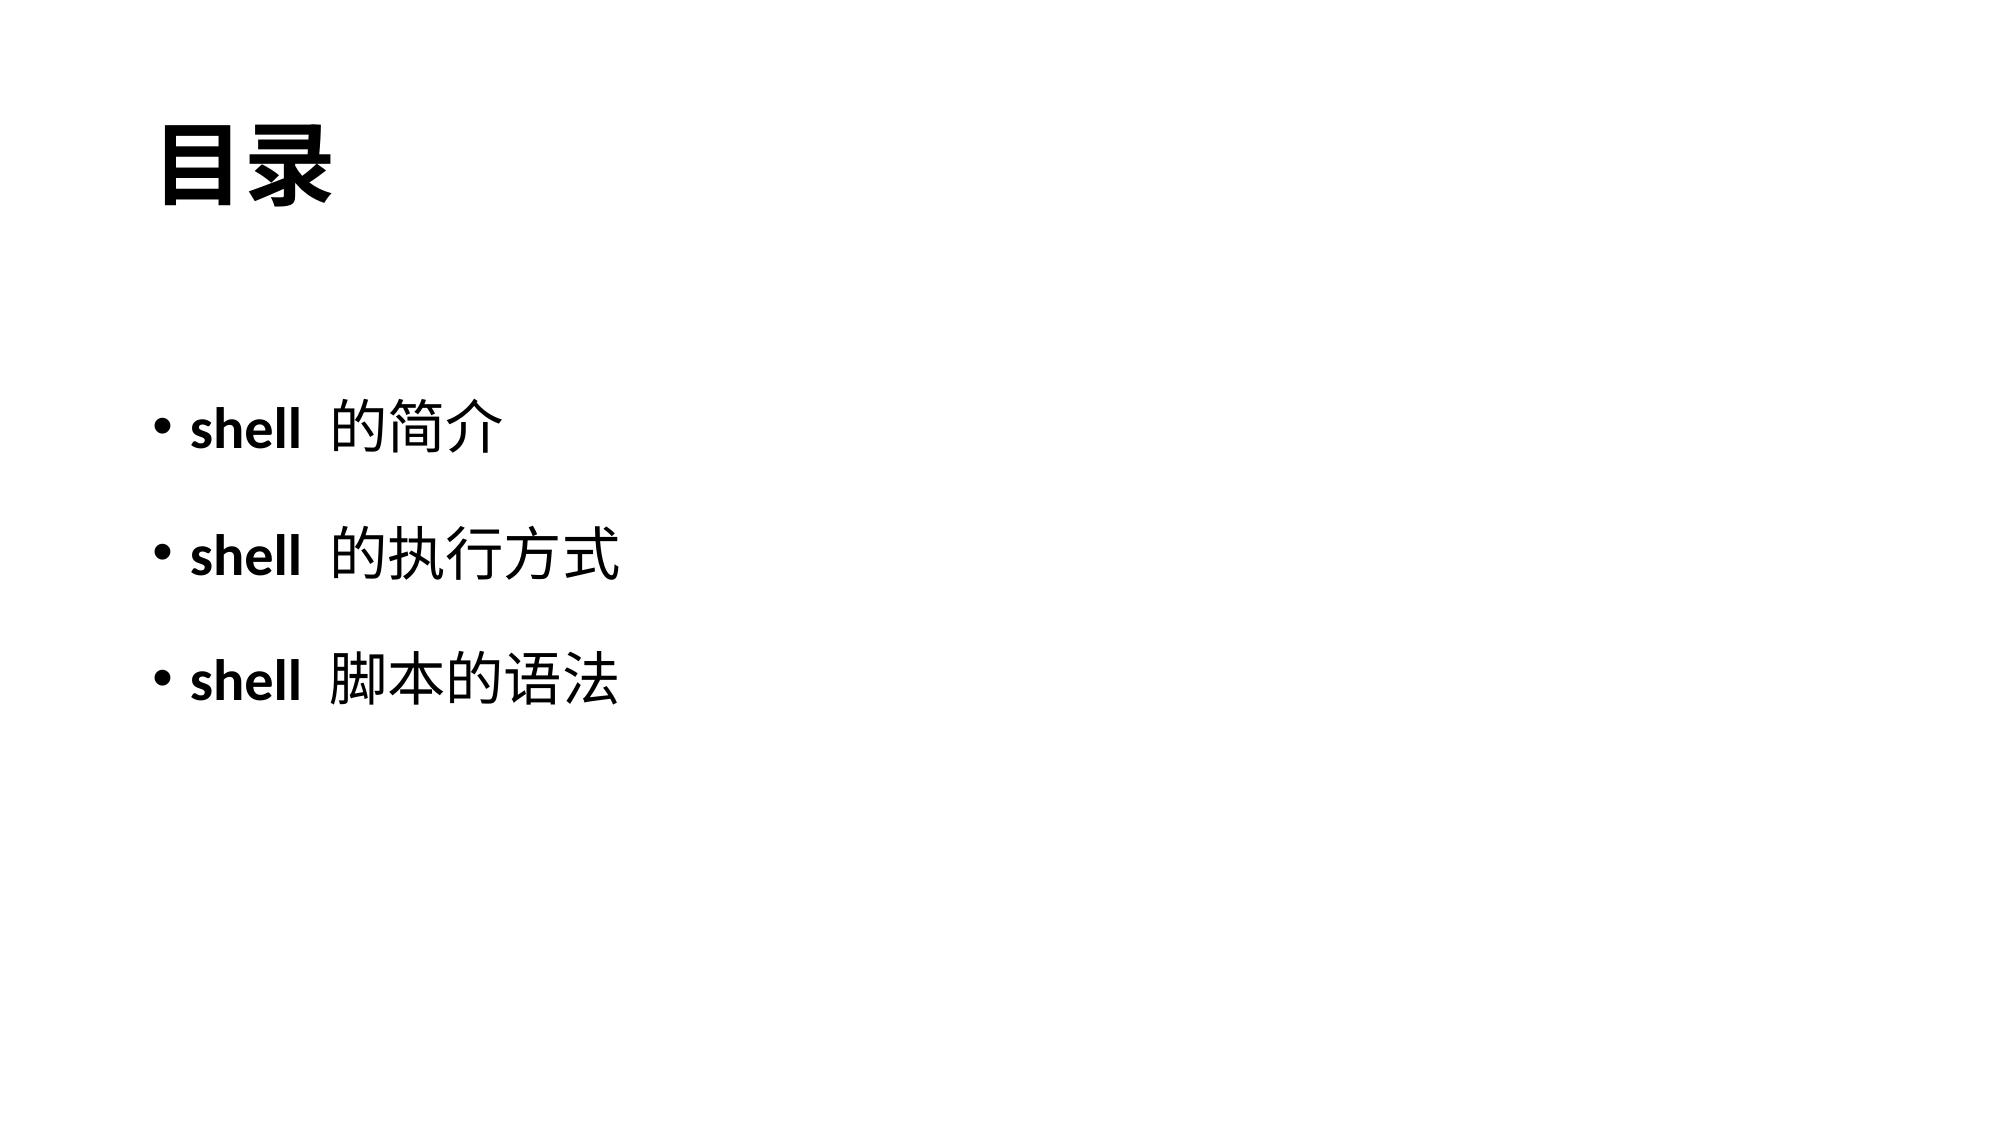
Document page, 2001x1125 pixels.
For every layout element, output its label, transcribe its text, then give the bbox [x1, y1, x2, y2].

list shell 的简介 shell 的执行方式 shell 脚本的语法 [137, 299, 1863, 1014]
title 目录 [137, 59, 1863, 278]
